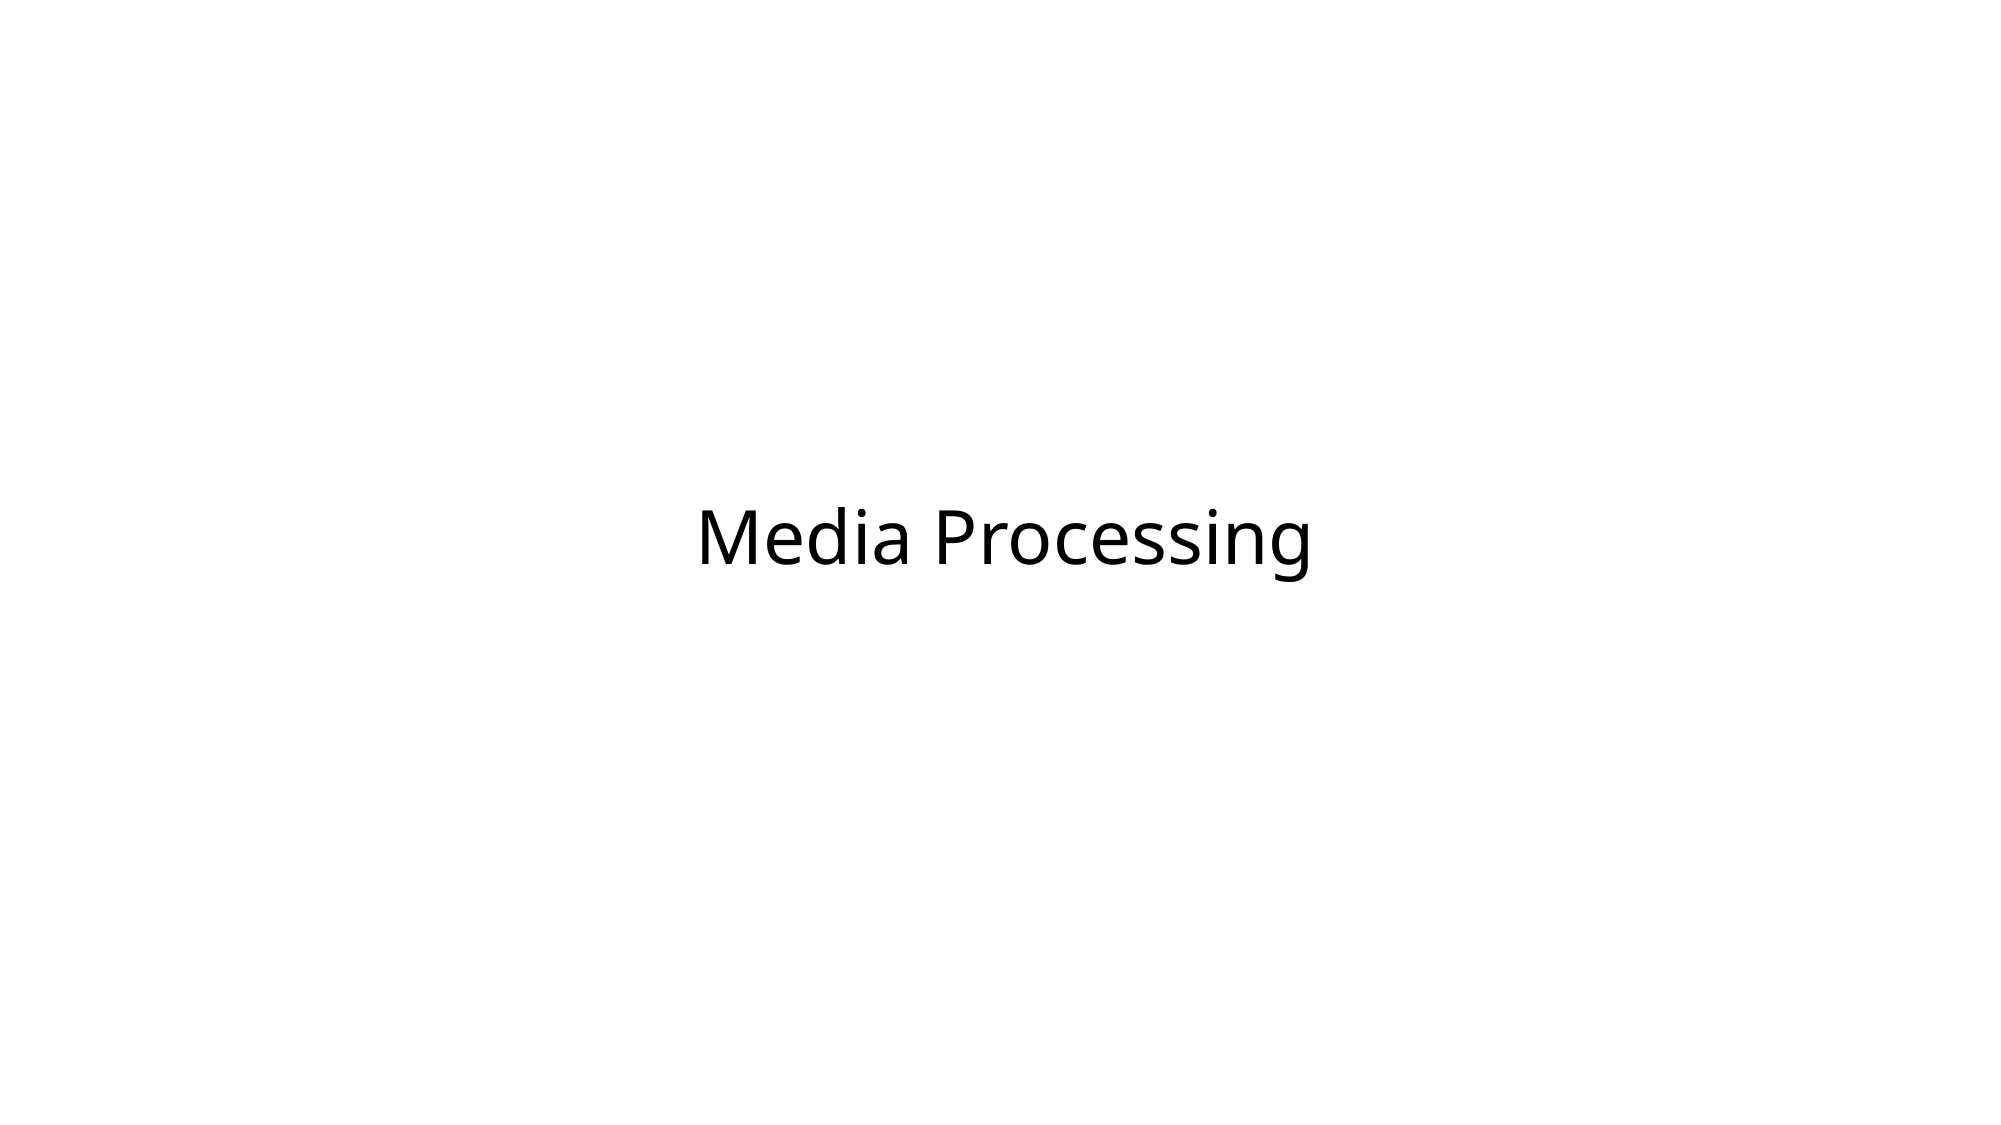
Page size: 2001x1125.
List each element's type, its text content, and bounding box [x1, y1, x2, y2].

text_box Media Processing [680, 482, 1678, 588]
